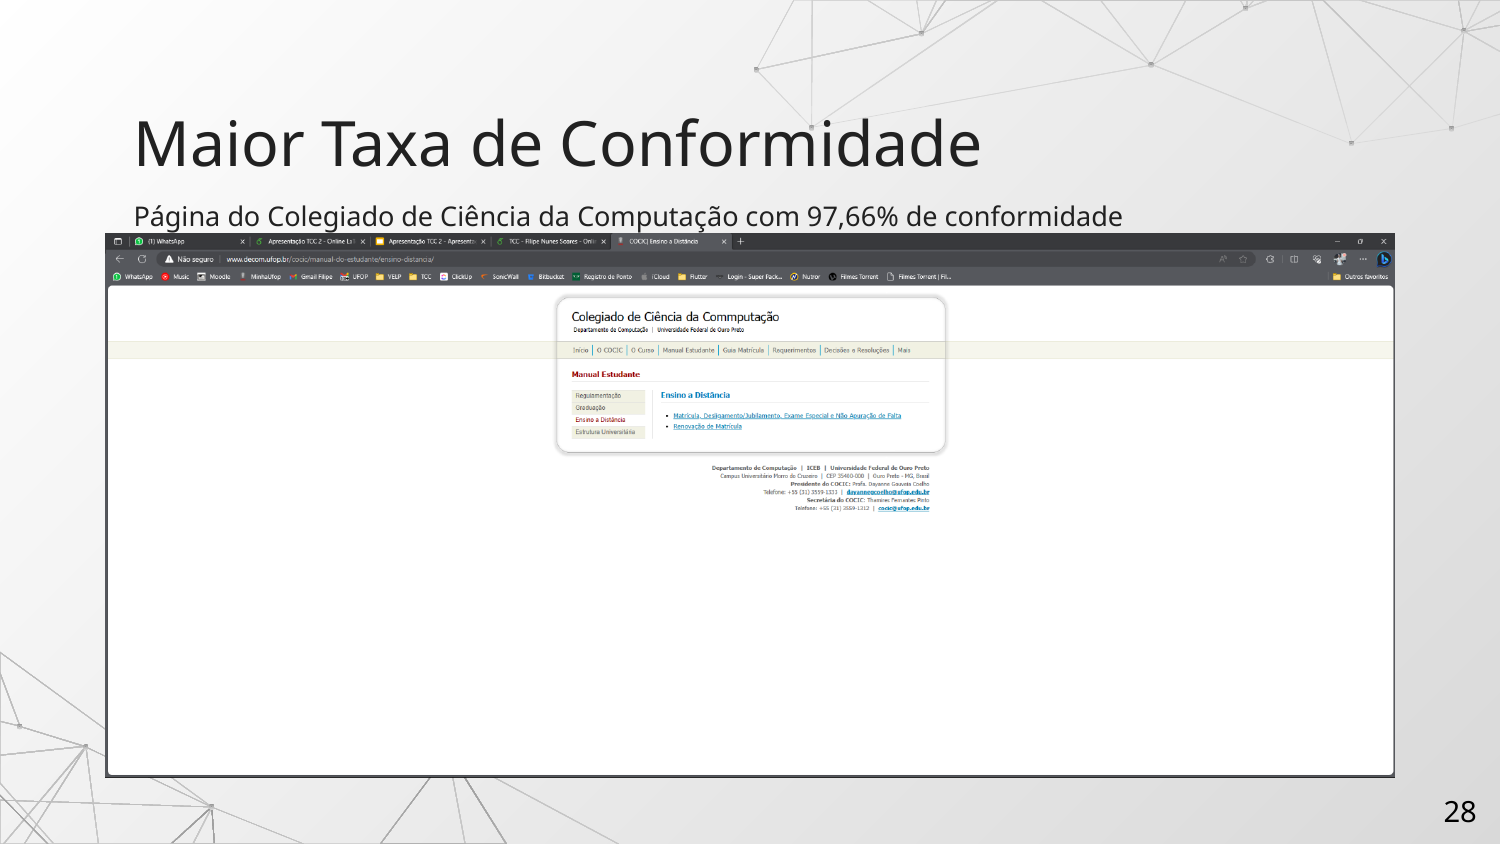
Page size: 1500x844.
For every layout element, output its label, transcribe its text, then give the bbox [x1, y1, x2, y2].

list Página do Colegiado de Ciência da Computação com 97,66% de conformidade [118, 183, 1467, 250]
text_box 28 [1428, 778, 1500, 843]
picture [104, 233, 1396, 779]
title Maior Taxa de Conformidade [118, 88, 1385, 183]
